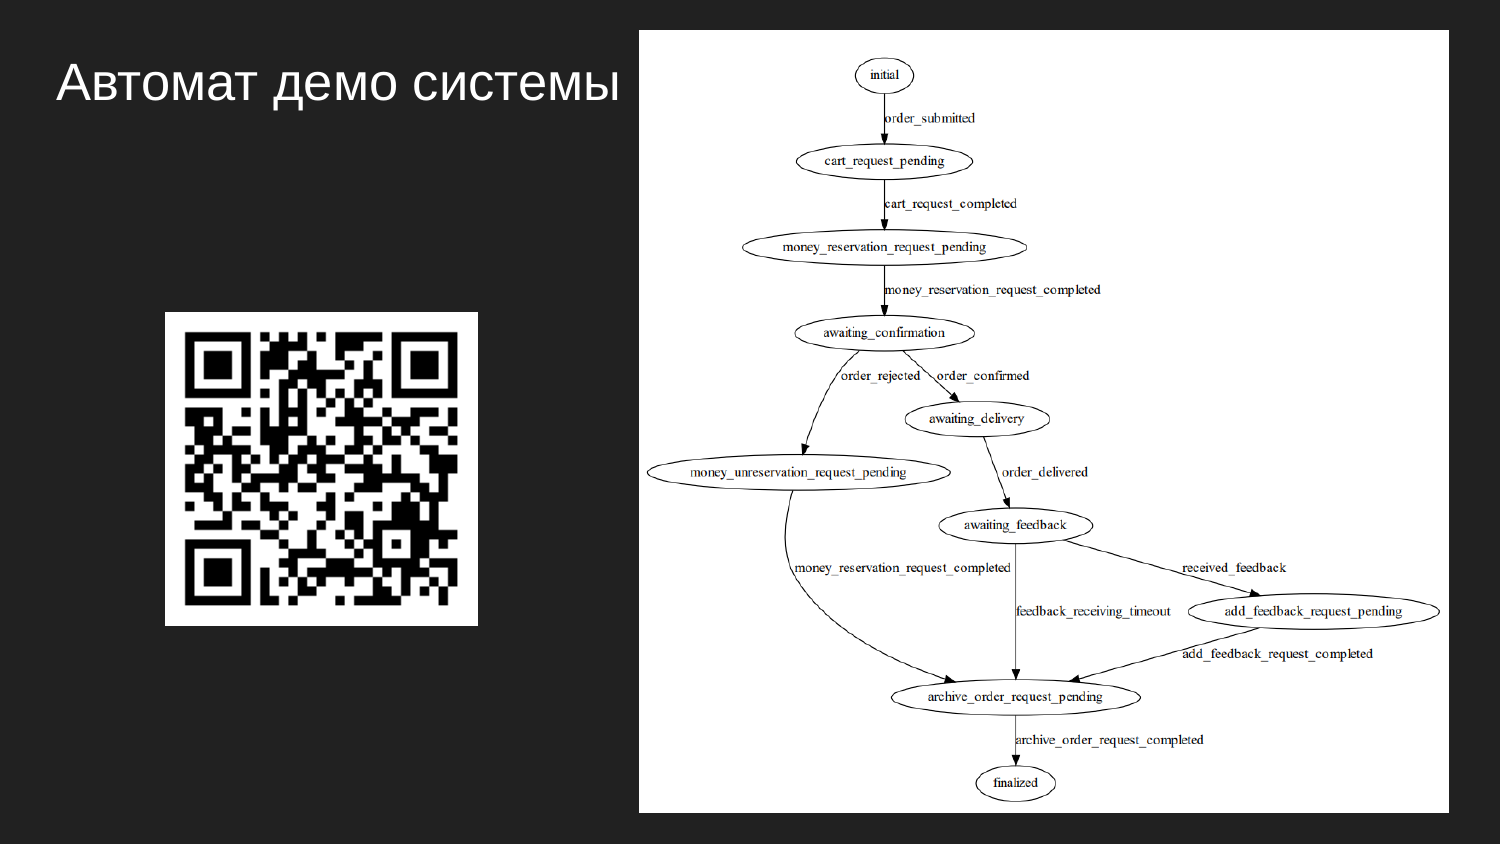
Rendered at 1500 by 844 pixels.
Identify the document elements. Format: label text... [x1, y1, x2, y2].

picture [164, 312, 478, 626]
picture [639, 30, 1450, 813]
title Автомат демо системы [41, 33, 635, 128]
